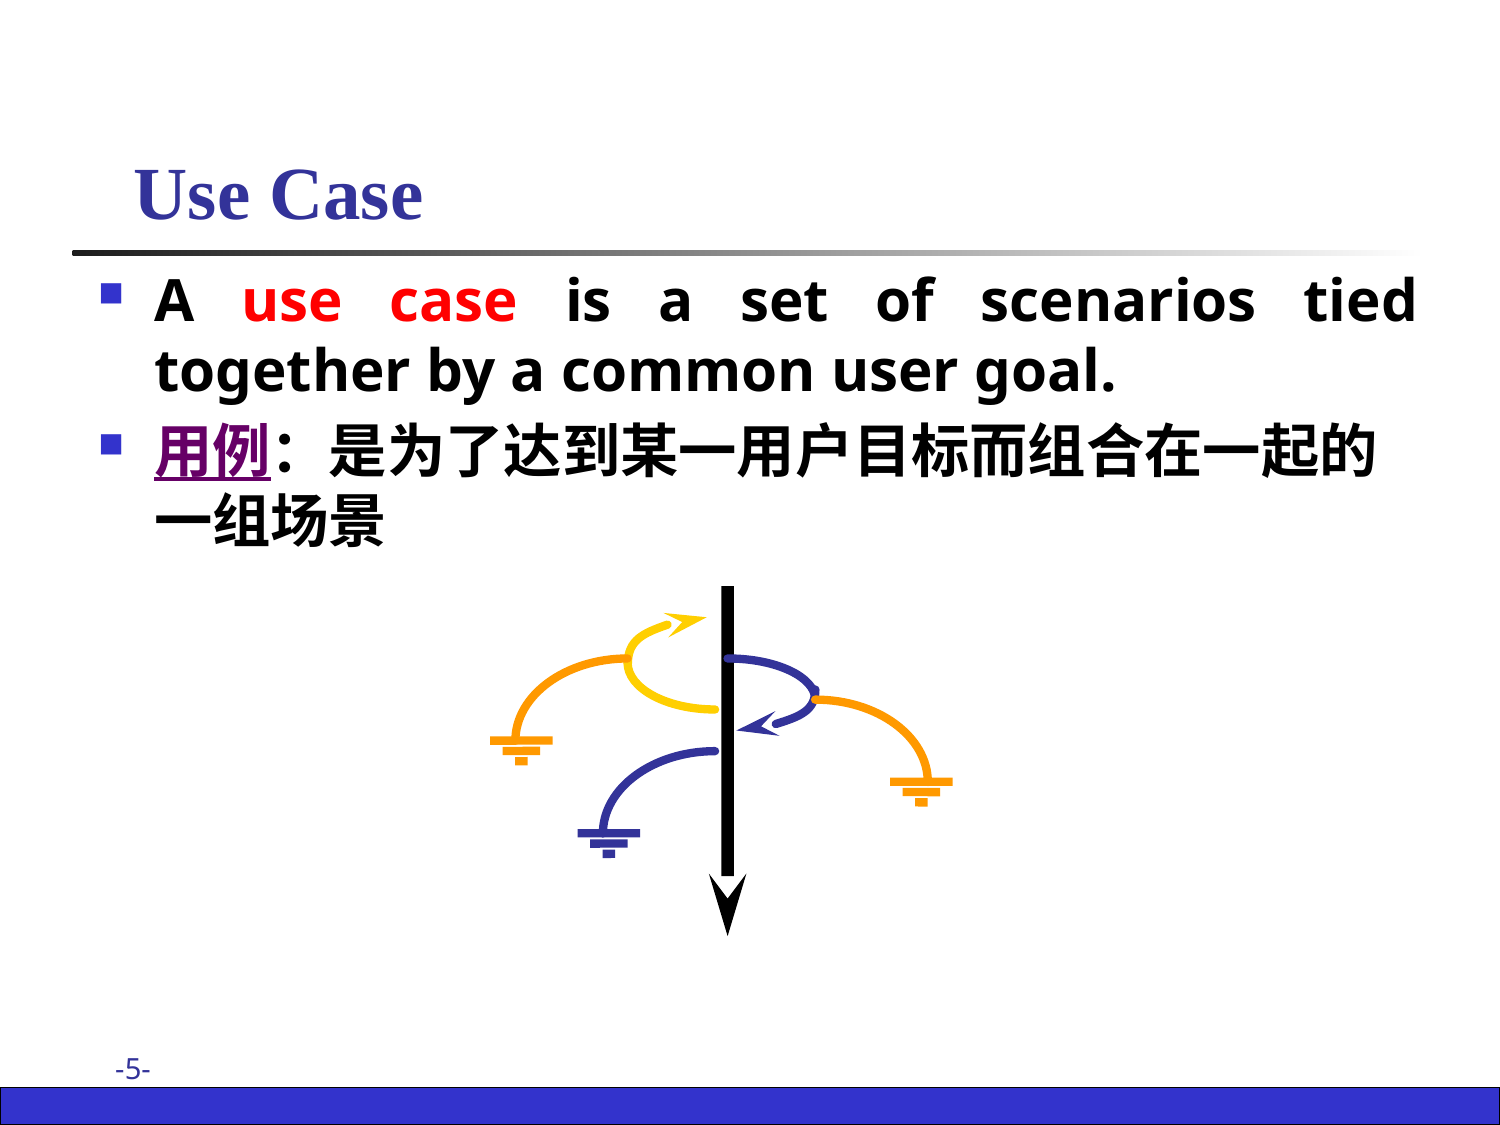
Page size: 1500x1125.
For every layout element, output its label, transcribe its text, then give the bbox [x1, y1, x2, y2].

title Use Case [118, 54, 1398, 243]
slide_number -5- [100, 1042, 426, 1103]
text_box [489, 585, 953, 937]
list A use case is a set of scenarios tied together by a common user goal. 用例：是为了达到某一用户目标而组合在一起的一组场景 [83, 255, 1434, 1042]
